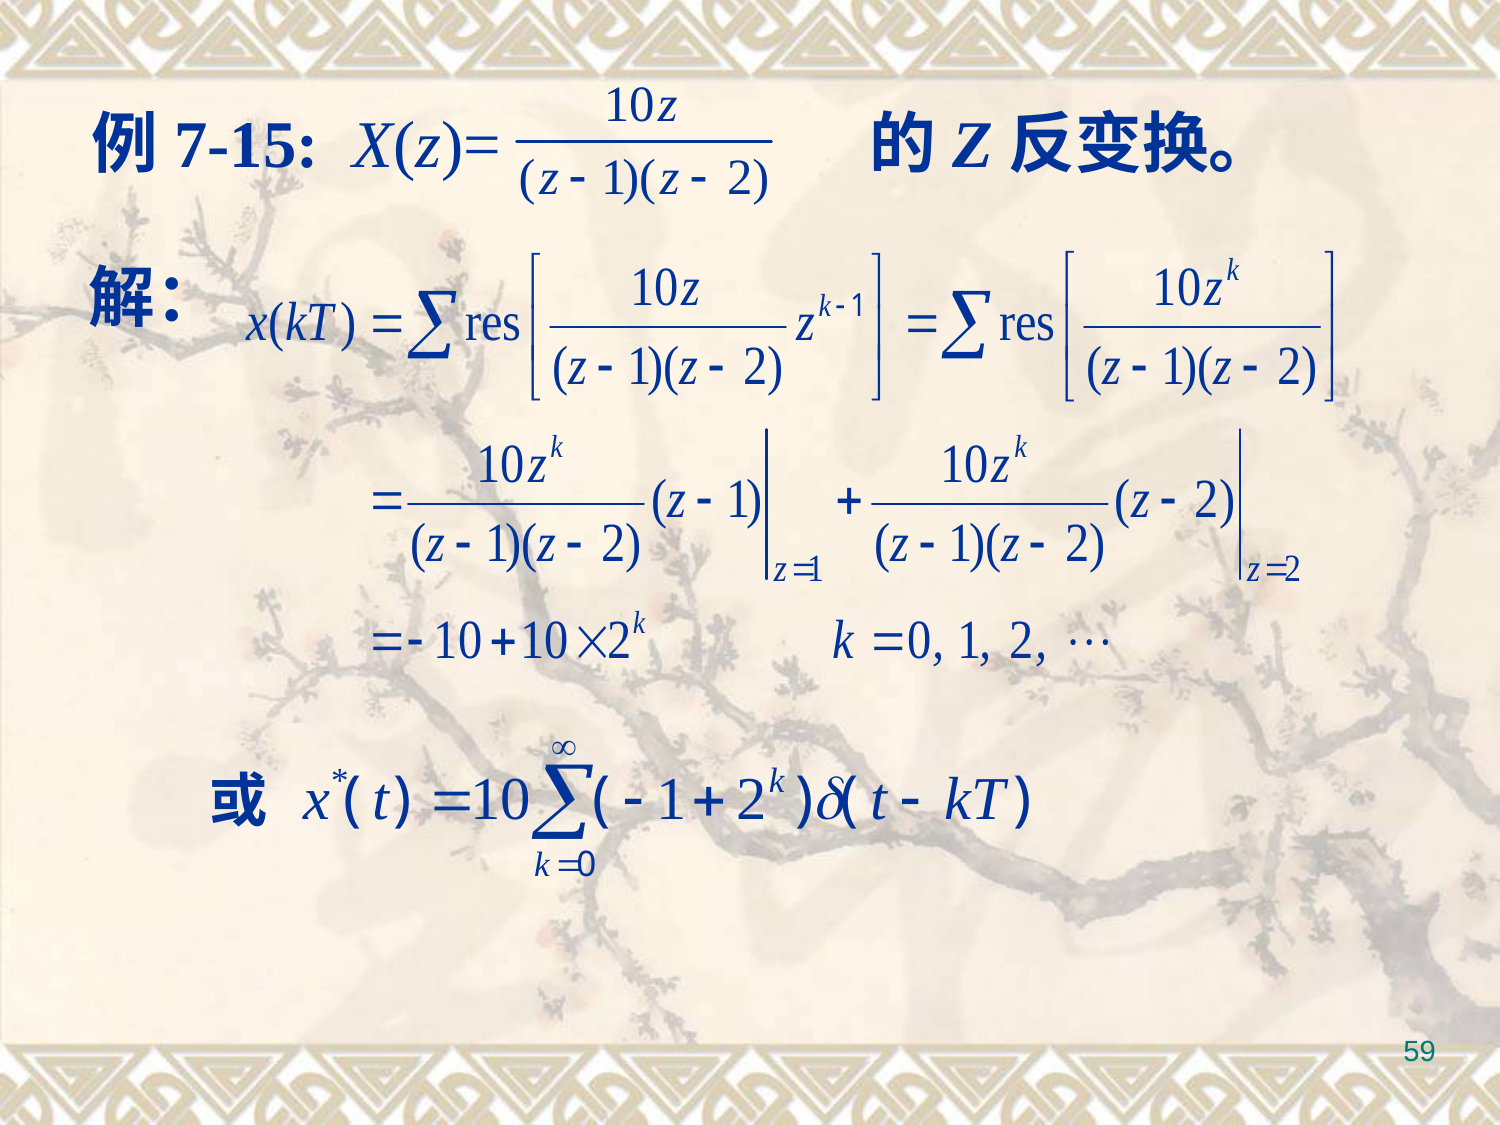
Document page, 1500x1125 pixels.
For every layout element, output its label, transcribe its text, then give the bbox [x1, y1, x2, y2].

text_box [194, 715, 1093, 893]
text_box 59 [1074, 1024, 1451, 1103]
text_box 例7-15: X(z)= 的Z反变换。 [76, 93, 500, 189]
text_box 例7-15: X(z)= 的Z反变换。 [790, 93, 1412, 189]
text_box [234, 236, 1353, 678]
text_box 解： [17, 247, 229, 342]
picture [0, 0, 1500, 1125]
